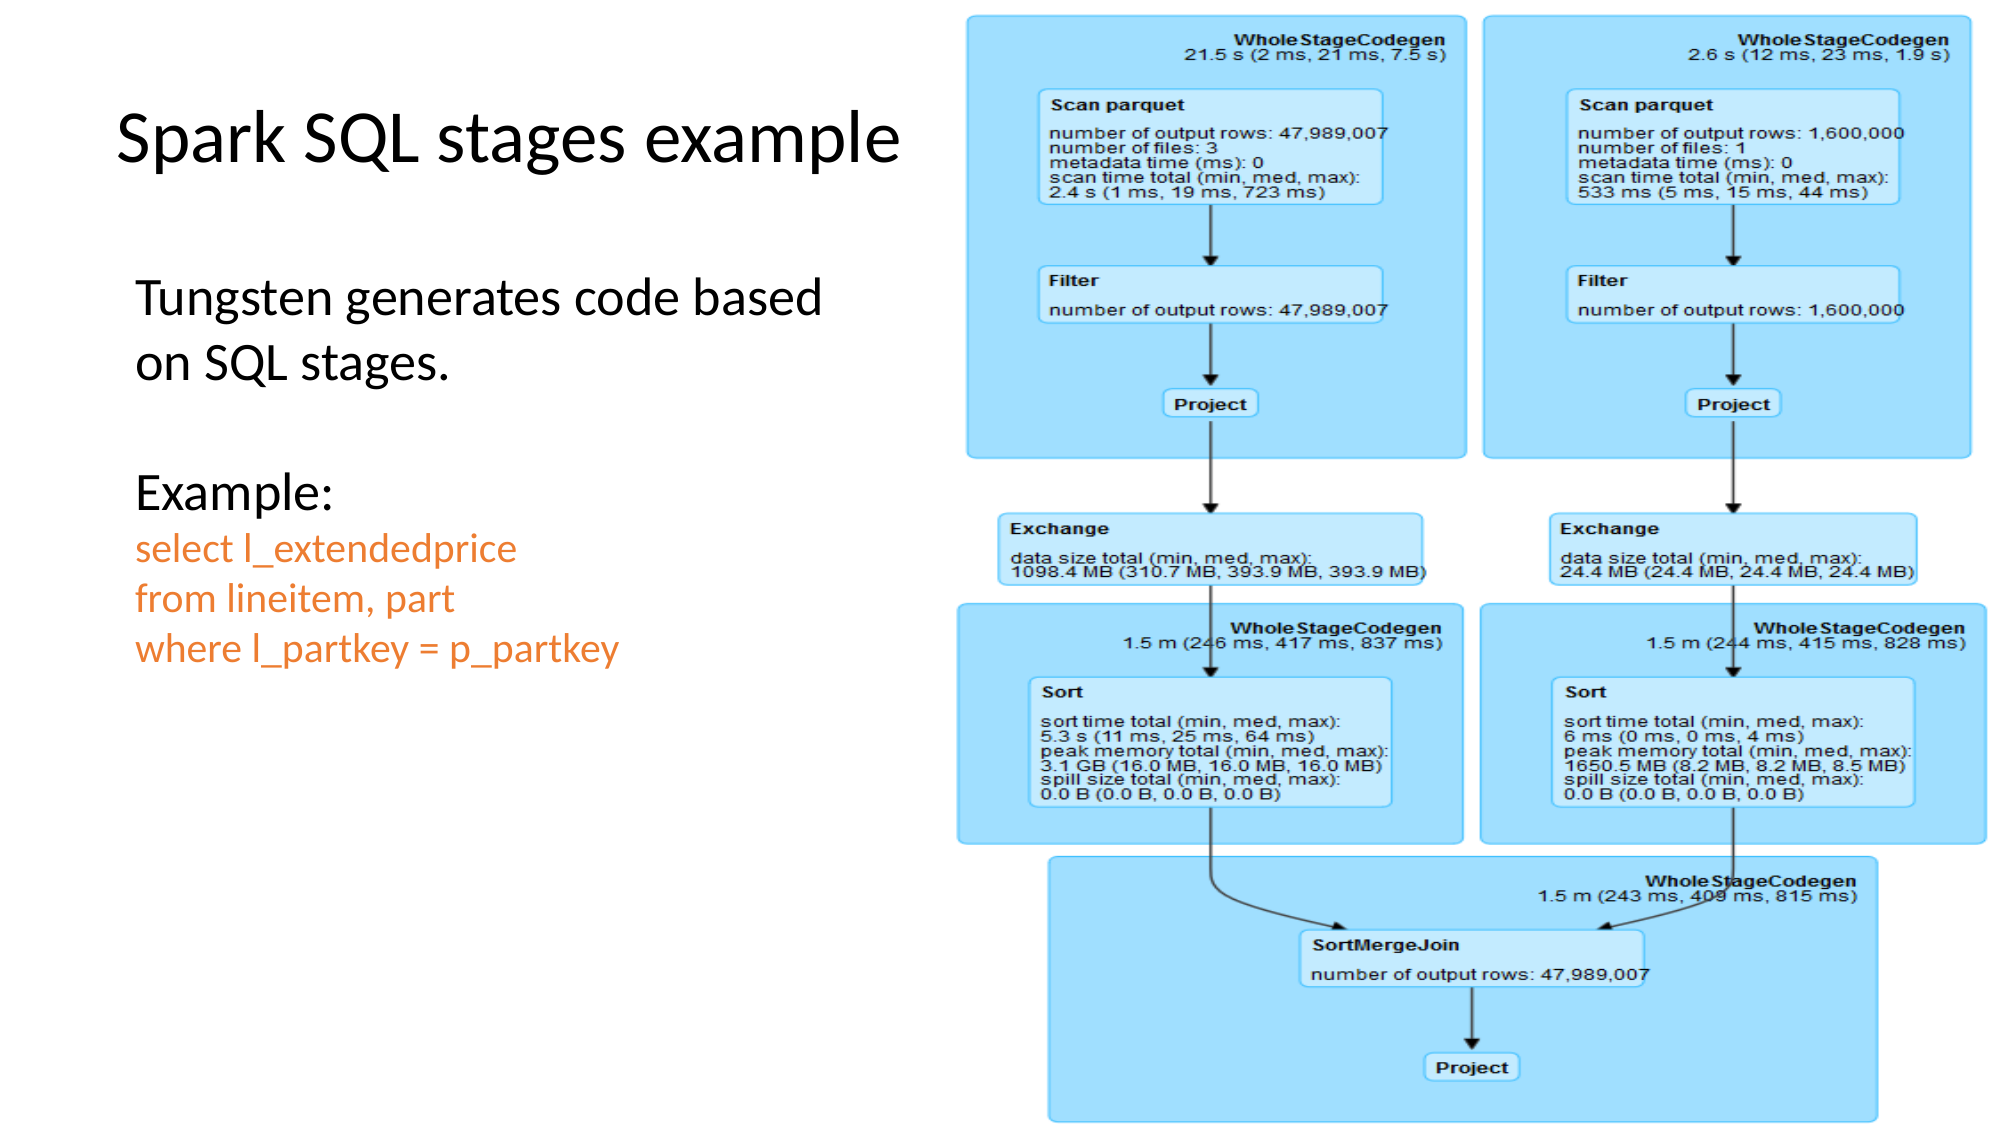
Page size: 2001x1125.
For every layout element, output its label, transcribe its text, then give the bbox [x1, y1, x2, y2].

text_box Tungsten generates code based on SQL stages. Example: select l_extendedprice from lineitem, part where l_partkey = p_partkey [120, 253, 905, 679]
text_box Spark SQL stages example [101, 79, 939, 185]
picture [939, 11, 2000, 1125]
